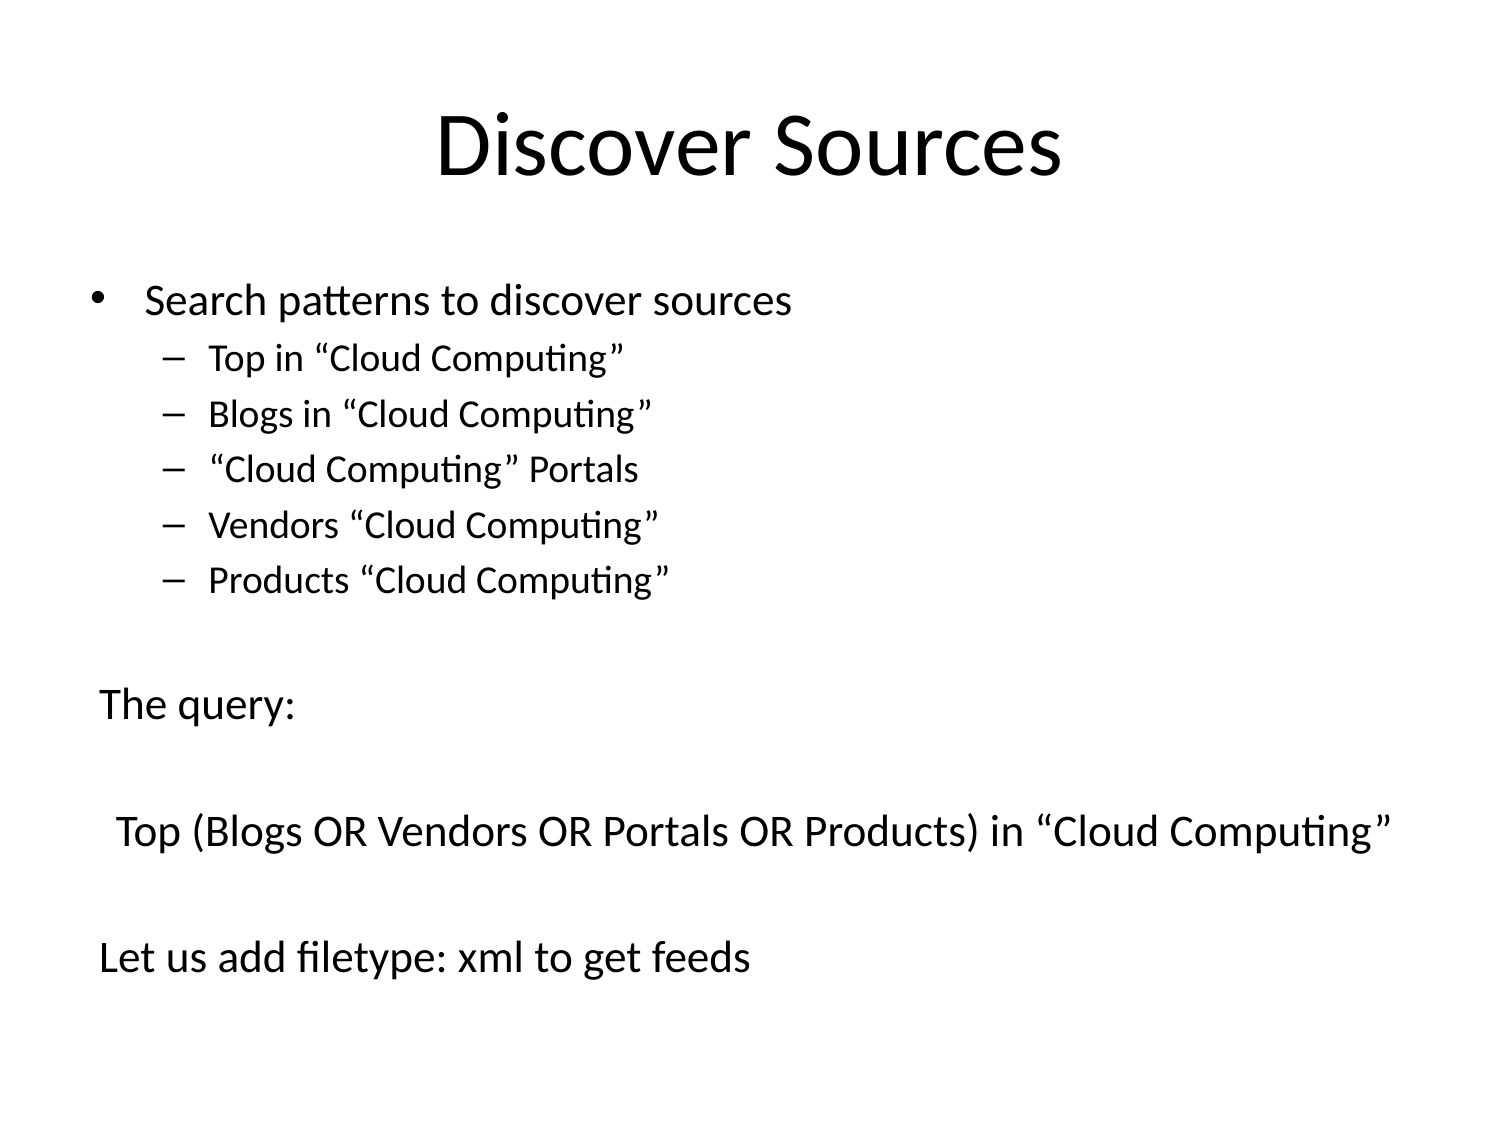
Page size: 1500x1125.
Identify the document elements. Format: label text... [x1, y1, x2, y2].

list Search patterns to discover sources Top in “Cloud Computing” Blogs in “Cloud Computing” “Cloud Computing” Portals Vendors “Cloud Computing” Products “Cloud Computing” The query: Top (Blogs OR Vendors OR Portals OR Products) in “Cloud Computing” Let us add filetype: xml to get feeds [75, 262, 1425, 1005]
title Discover Sources [75, 45, 1425, 233]
